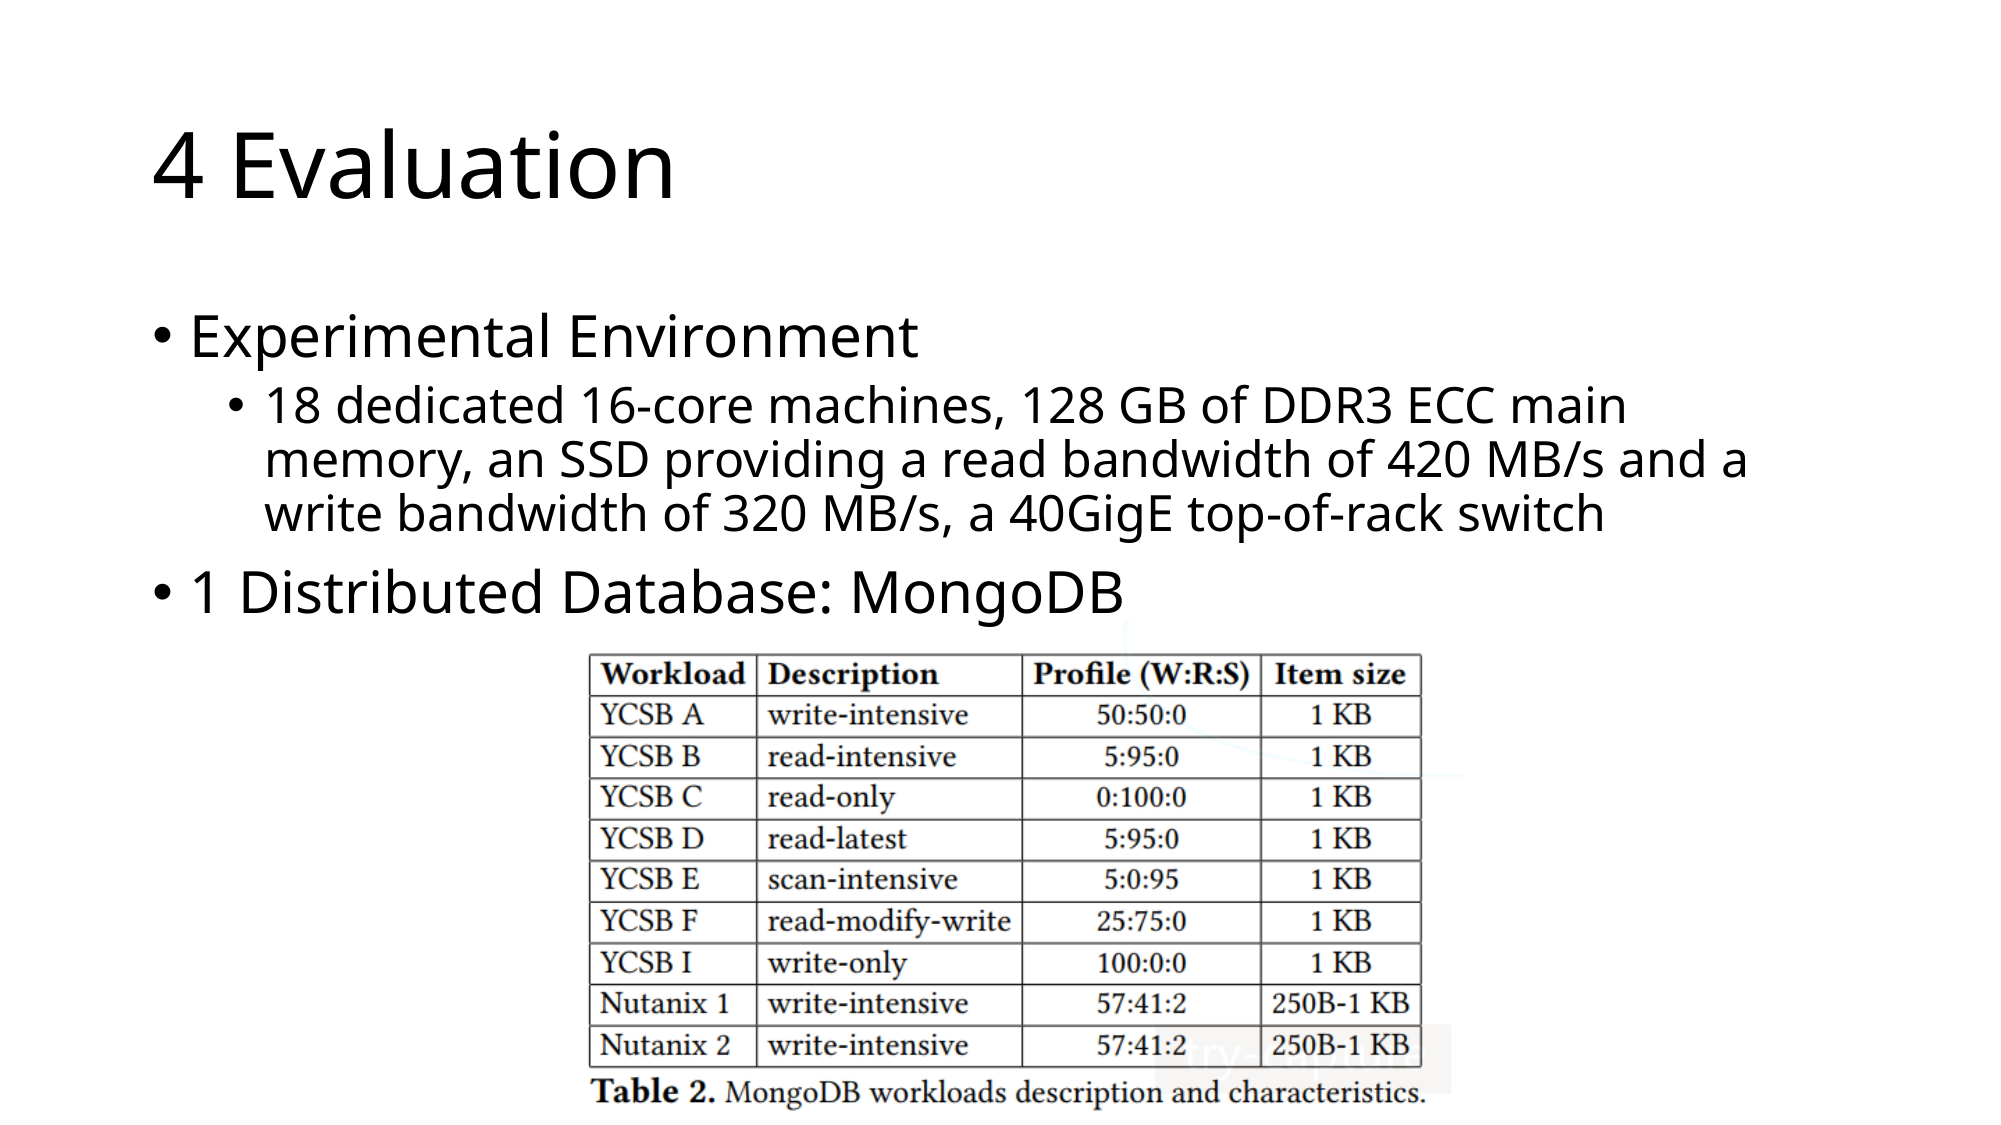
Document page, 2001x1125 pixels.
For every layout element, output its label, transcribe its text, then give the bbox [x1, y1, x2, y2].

title 4 Evaluation [137, 59, 1863, 278]
picture [535, 620, 1464, 1115]
list Experimental Environment 18 dedicated 16-core machines, 128 GB of DDR3 ECC main memory, an SSD providing a read bandwidth of 420 MB/s and a write bandwidth of 320 MB/s, a 40GigE top-of-rack switch 1 Distributed Database: MongoDB [137, 299, 1863, 1014]
